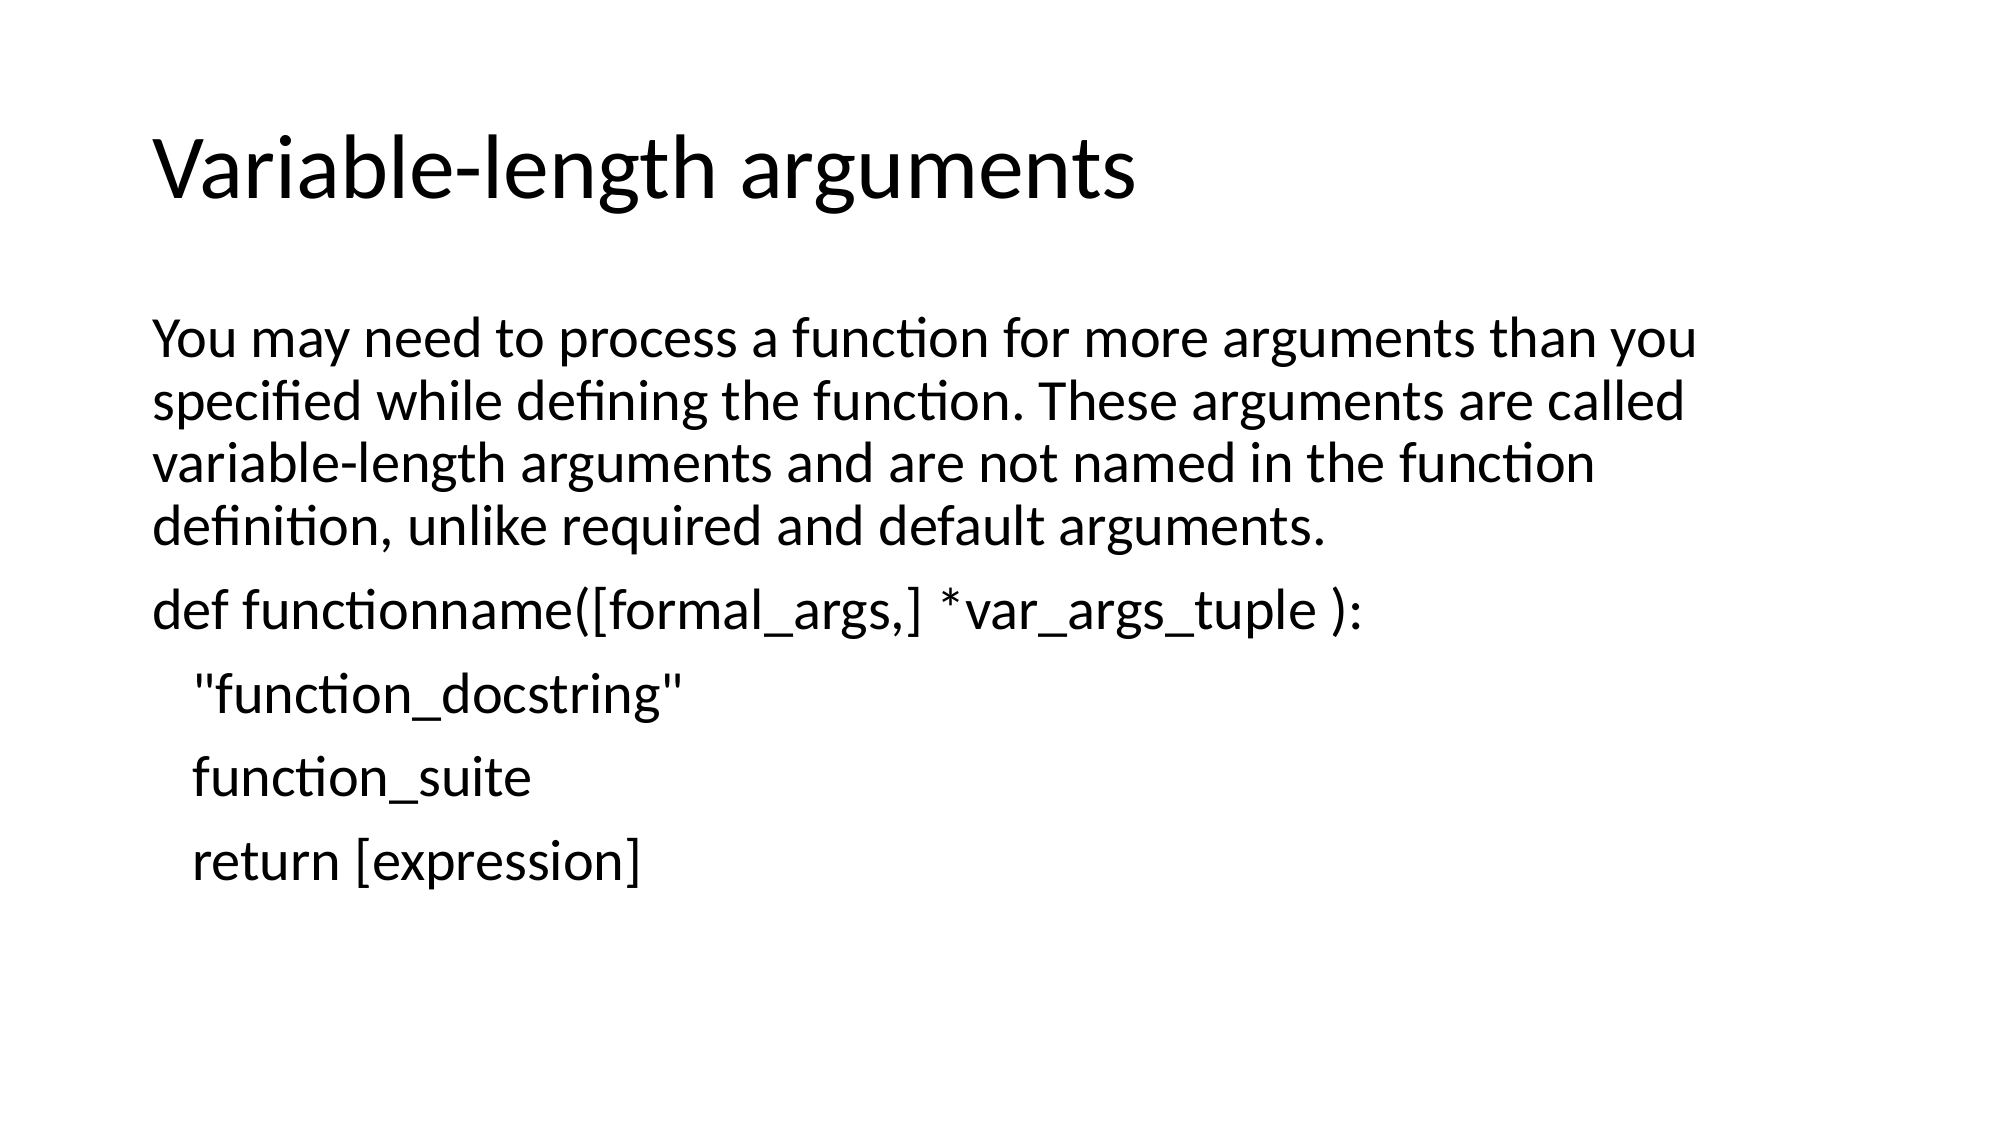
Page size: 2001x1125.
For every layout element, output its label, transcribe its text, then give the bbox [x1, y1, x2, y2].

title Variable-length arguments [137, 59, 1863, 278]
list You may need to process a function for more arguments than you specified while defining the function. These arguments are called variable-length arguments and are not named in the function definition, unlike required and default arguments. def functionname([formal_args,] *var_args_tuple ): "function_docstring" function_suite return [expression] [137, 299, 1863, 1014]
